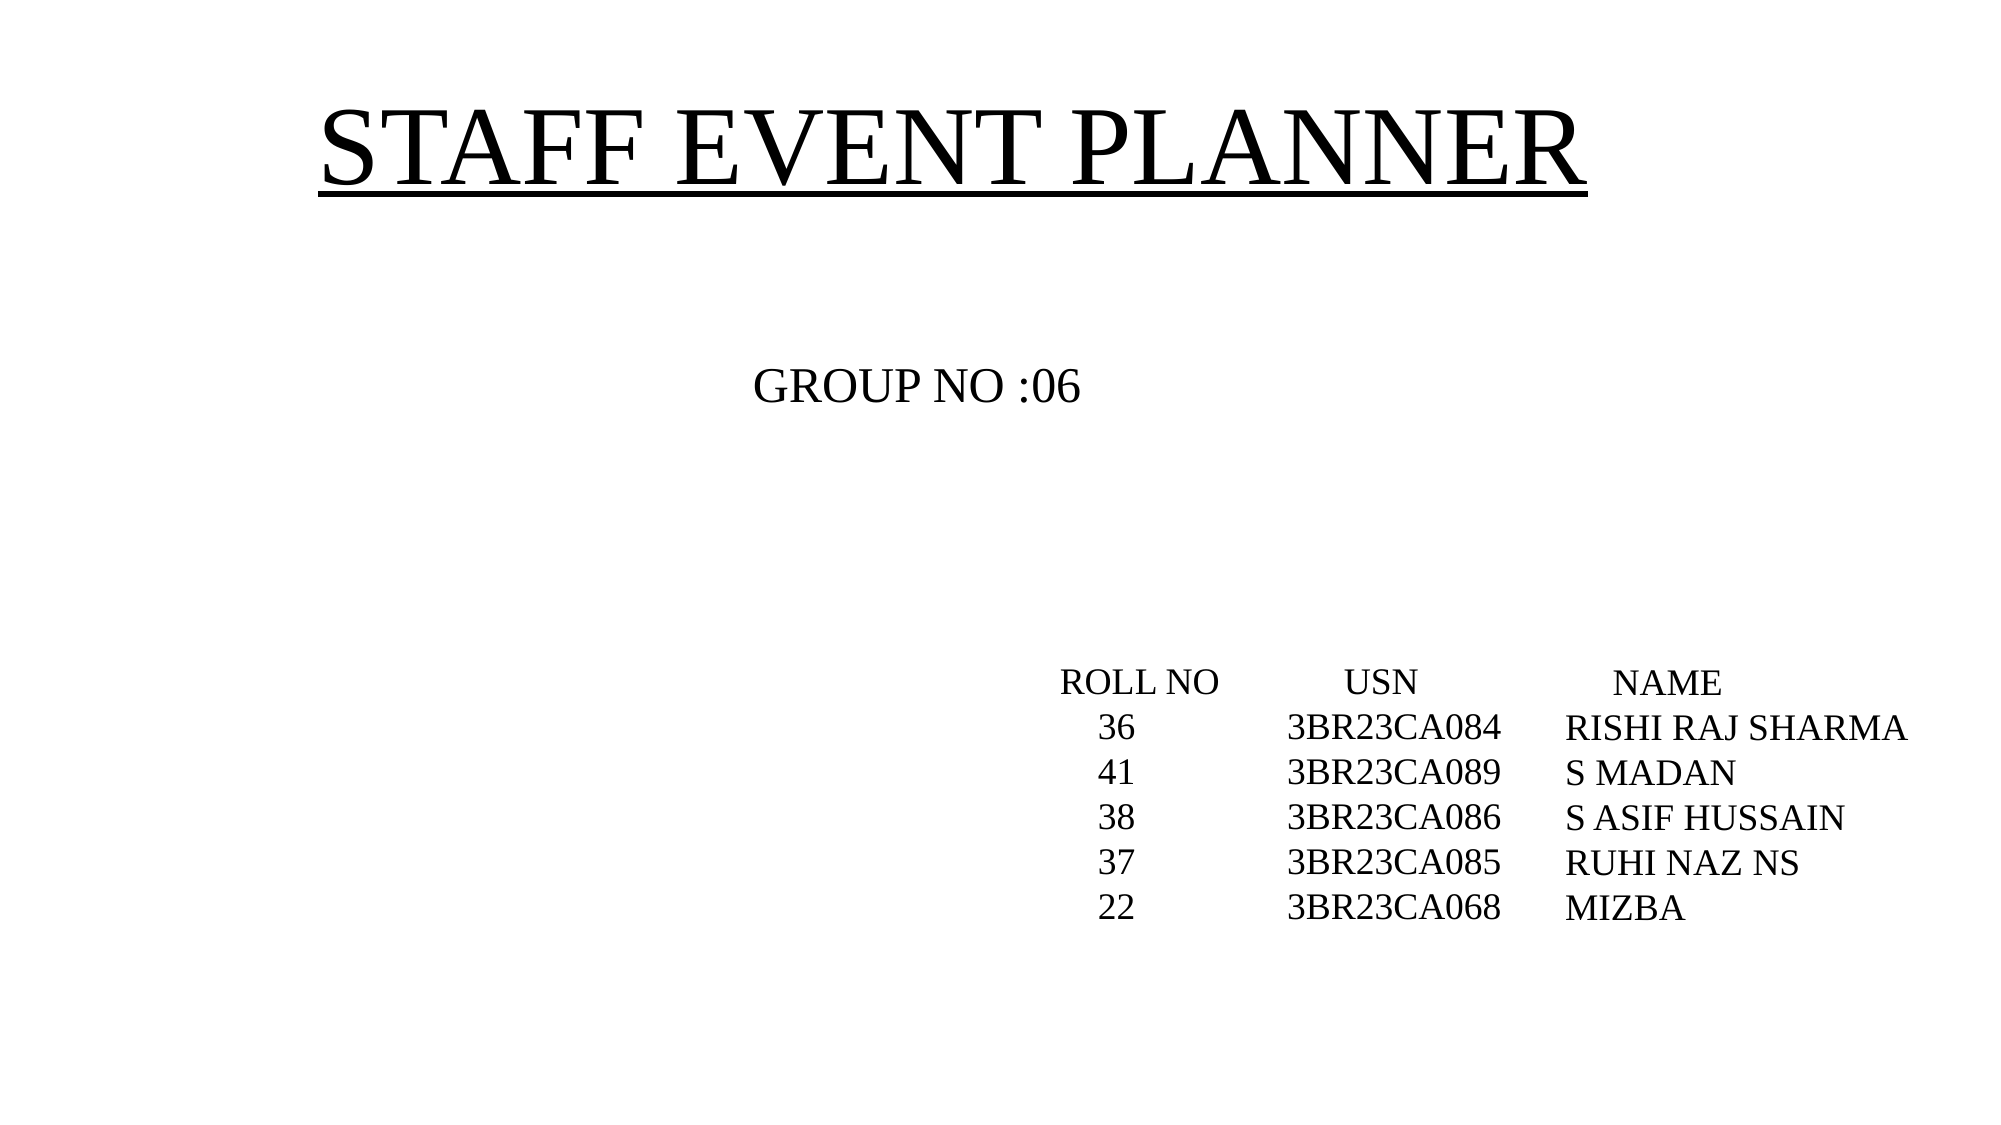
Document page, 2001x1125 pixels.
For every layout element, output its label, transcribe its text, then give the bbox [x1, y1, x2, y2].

title STAFF EVENT PLANNER [203, 79, 1704, 352]
text_box USN 3BR23CA084 3BR23CA089 3BR23CA086 3BR23CA085 3BR23CA068 [1272, 649, 1517, 980]
subtitle GROUP NO :06 [624, 351, 1210, 487]
text_box ROLL NO 36 41 38 37 22 [1045, 649, 1312, 1125]
text_box NAME RISHI RAJ SHARMA S MADAN S ASIF HUSSAIN RUHI NAZ NS MIZBA [1550, 650, 1924, 936]
